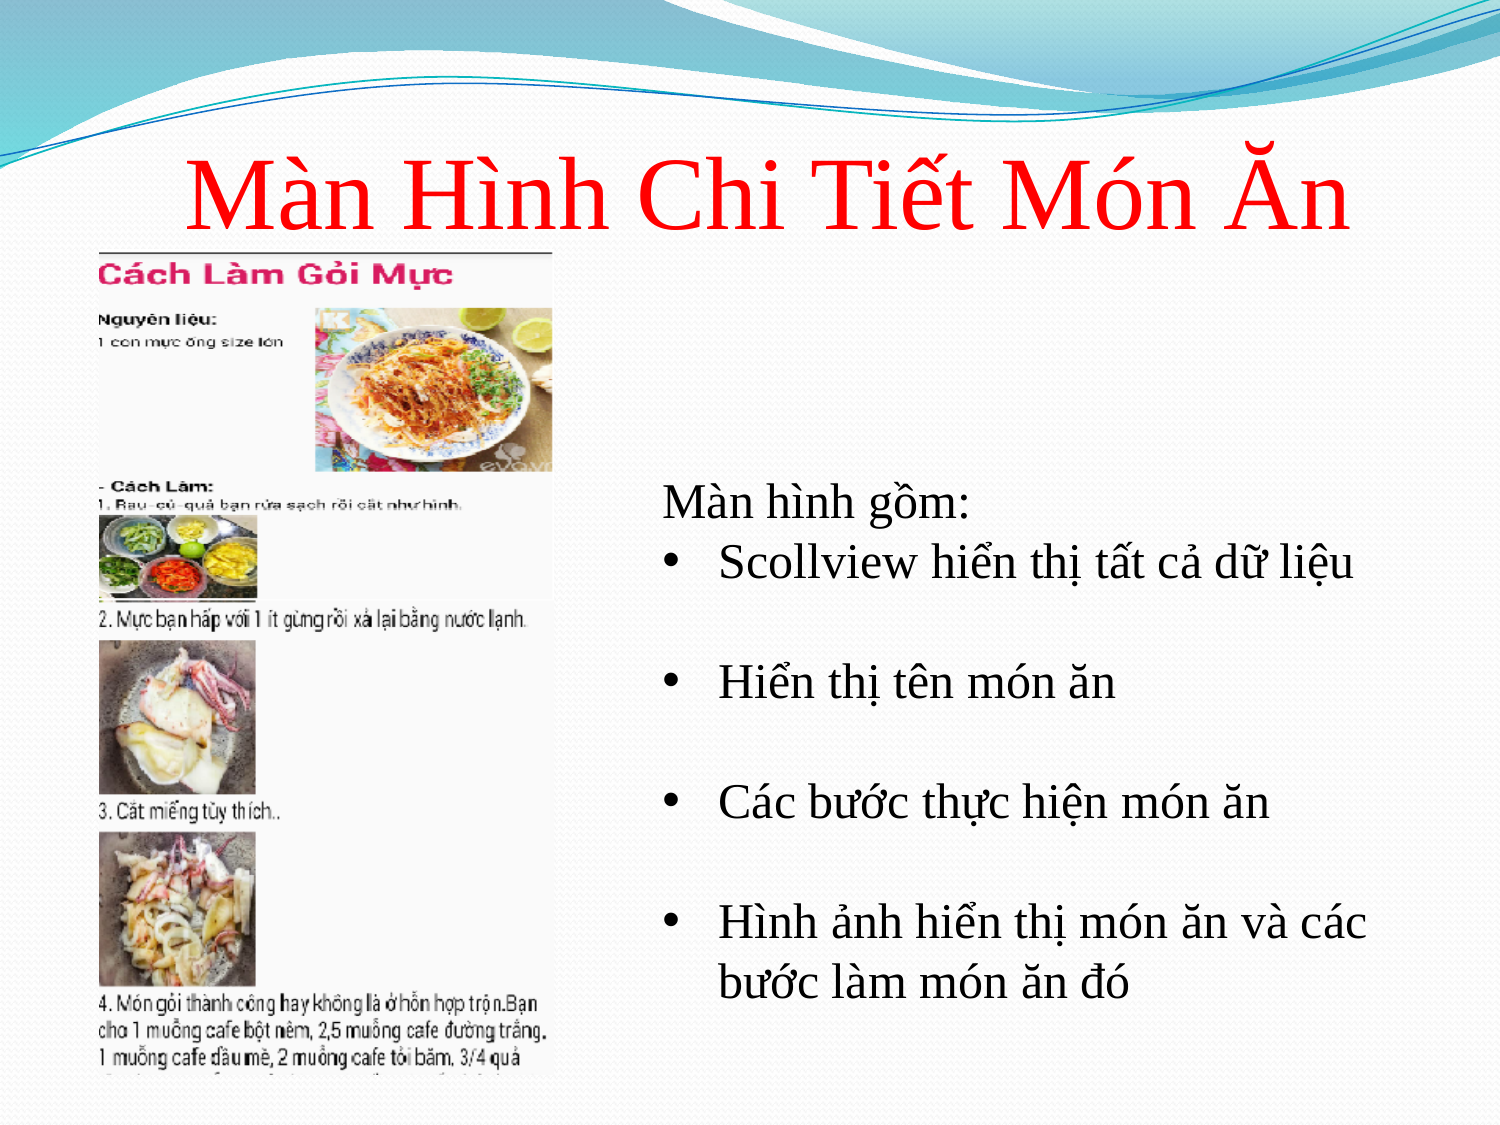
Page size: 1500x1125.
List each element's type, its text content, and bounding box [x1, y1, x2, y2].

title Màn Hình Chi Tiết Món Ăn [87, 112, 1450, 250]
text_box Màn hình gồm: Scollview hiển thị tất cả dữ liệu Hiển thị tên món ăn Các bước thực hiện món ăn Hình ảnh hiển thị món ăn và các bước làm món ăn đó [662, 271, 1388, 1009]
picture [99, 249, 554, 1076]
